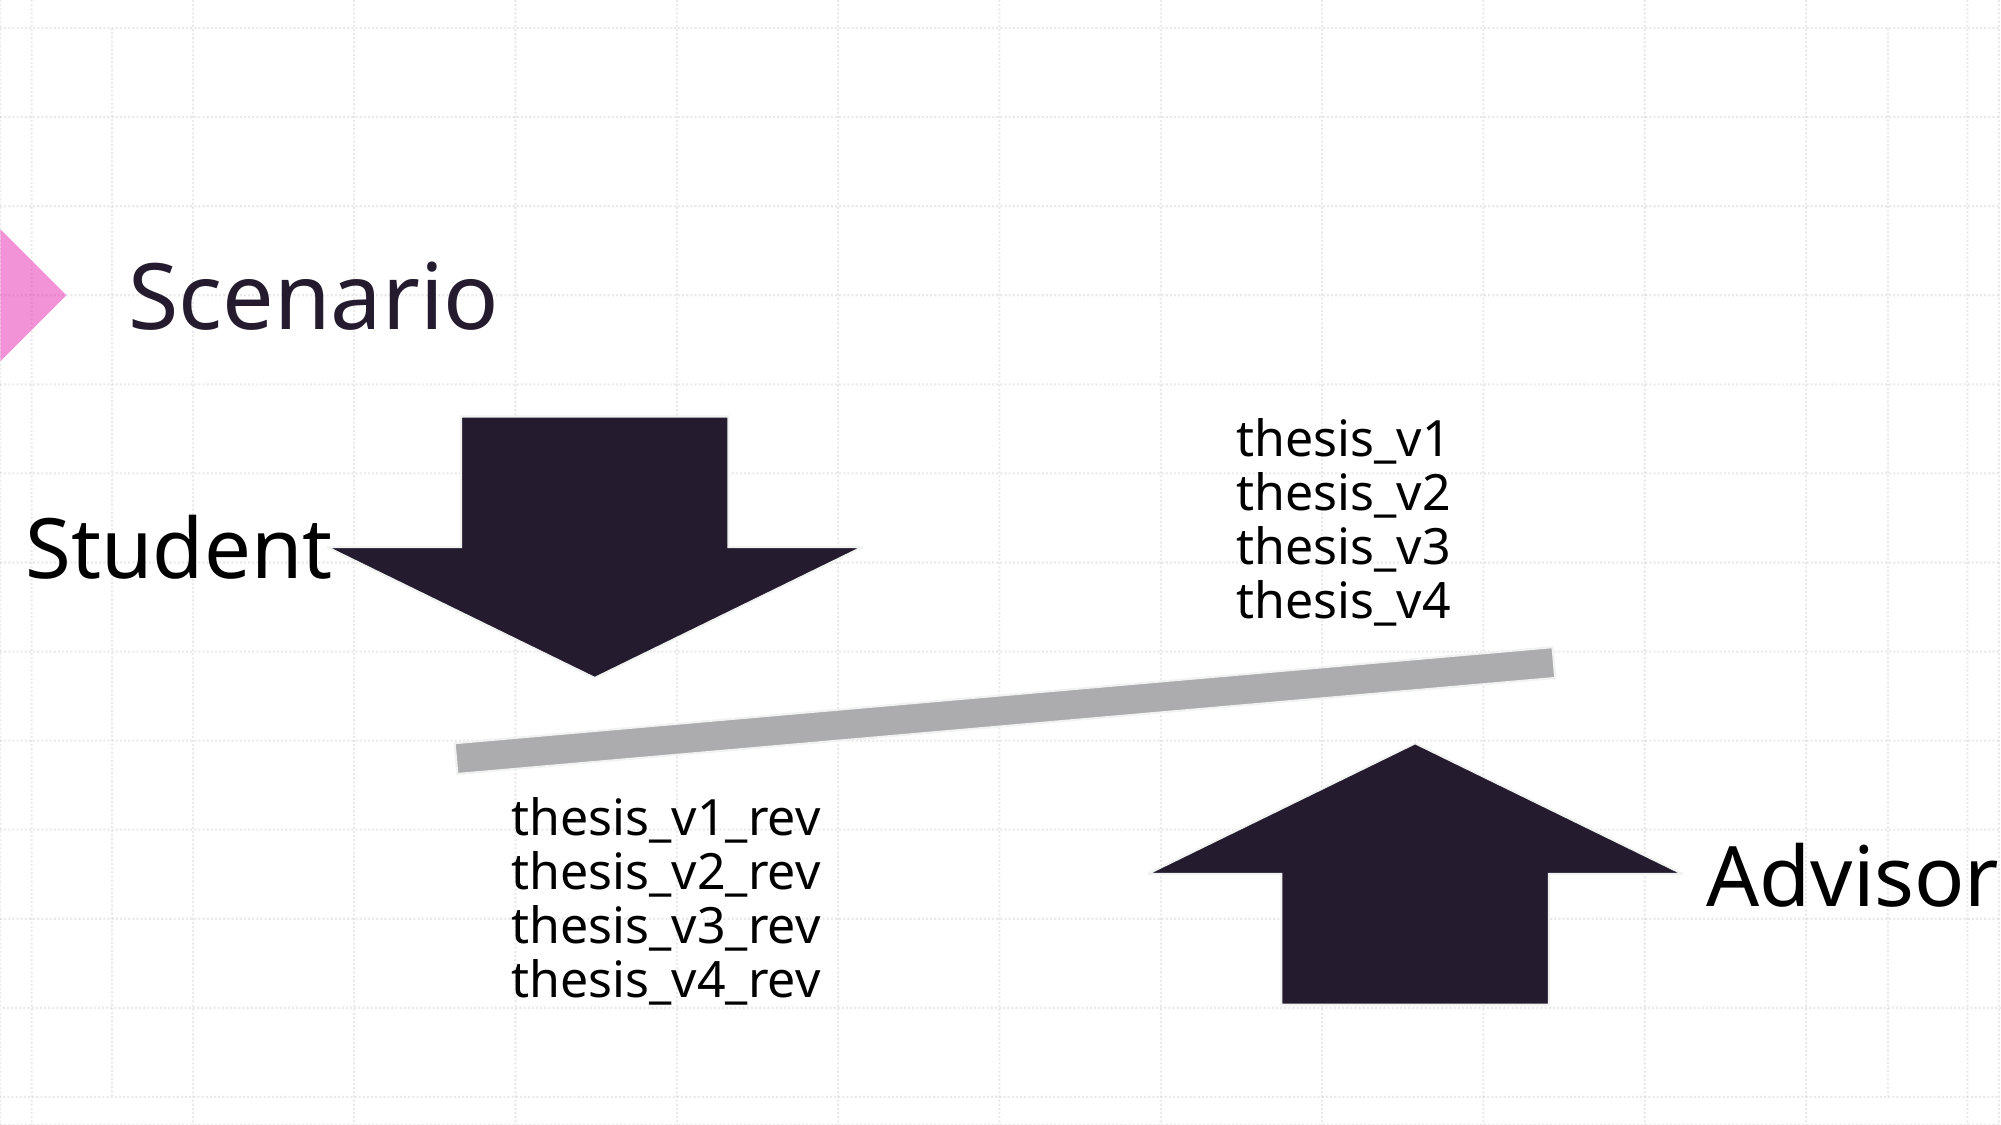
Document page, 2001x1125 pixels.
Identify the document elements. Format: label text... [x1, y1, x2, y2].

title Scenario [113, 119, 1808, 356]
text_box Advisor [1897, 815, 2000, 931]
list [113, 383, 1897, 1038]
text_box Student [11, 487, 113, 603]
